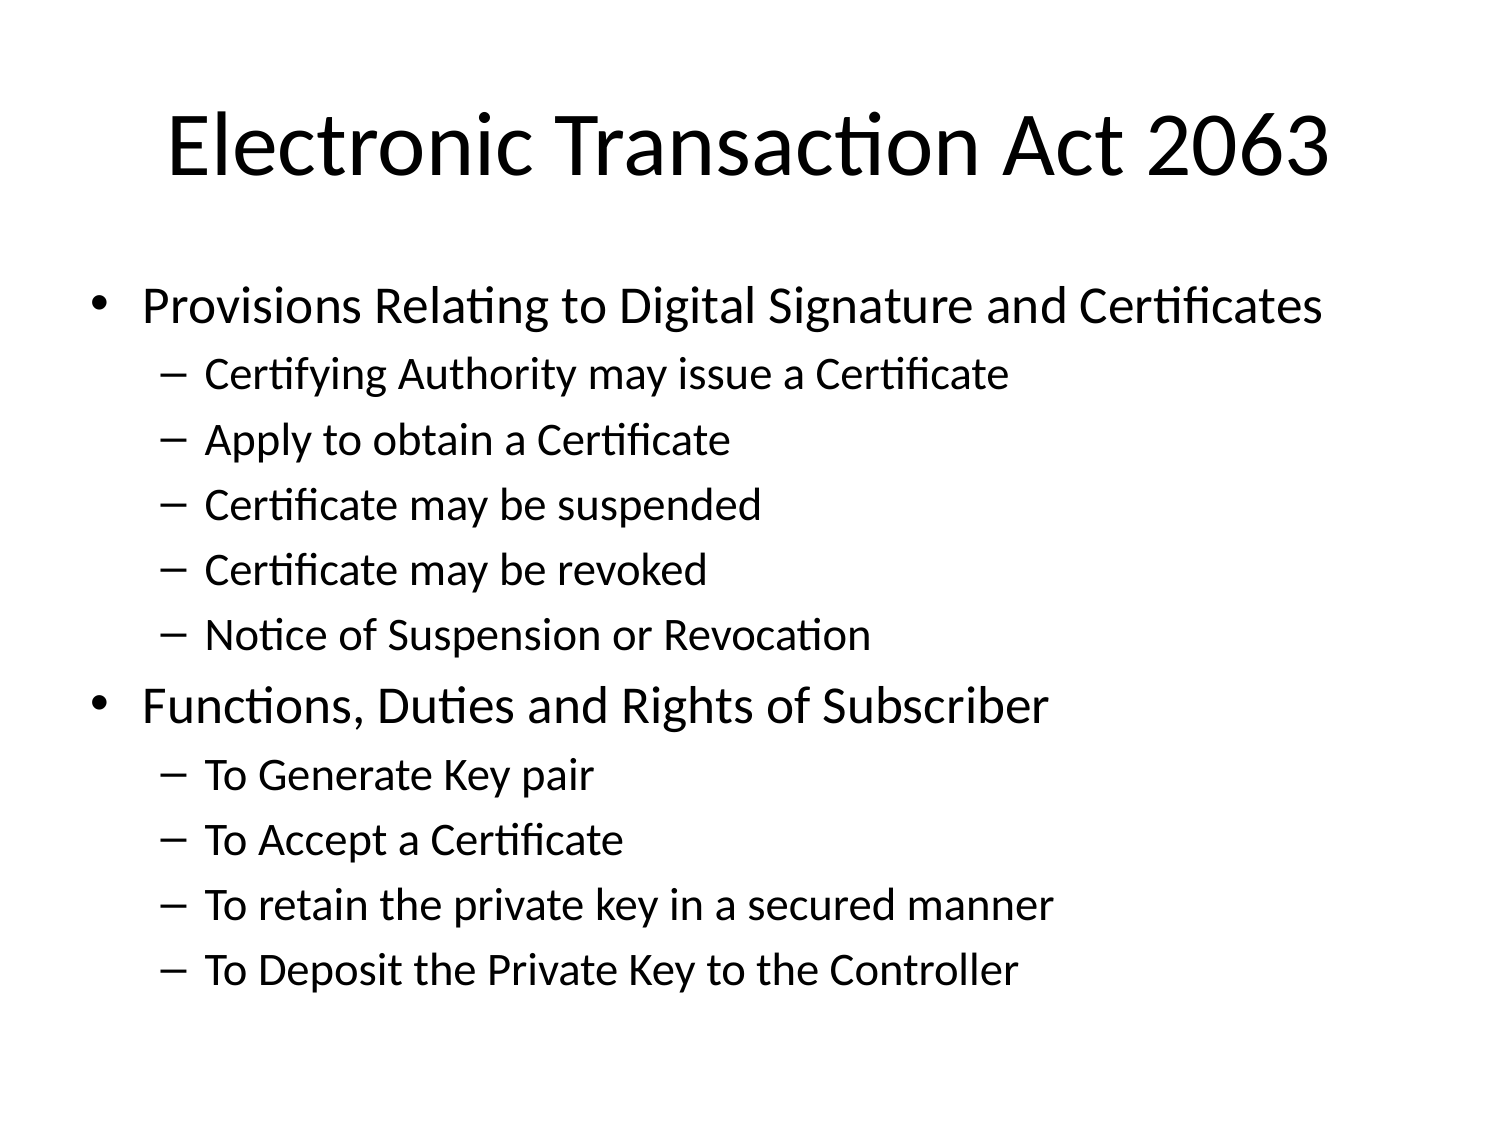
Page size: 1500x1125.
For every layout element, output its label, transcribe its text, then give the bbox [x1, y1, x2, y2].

title Electronic Transaction Act 2063 [75, 45, 1425, 233]
list Provisions Relating to Digital Signature and Certificates Certifying Authority may issue a Certificate Apply to obtain a Certificate Certificate may be suspended Certificate may be revoked Notice of Suspension or Revocation Functions, Duties and Rights of Subscriber To Generate Key pair To Accept a Certificate To retain the private key in a secured manner To Deposit the Private Key to the Controller [75, 262, 1425, 1005]
